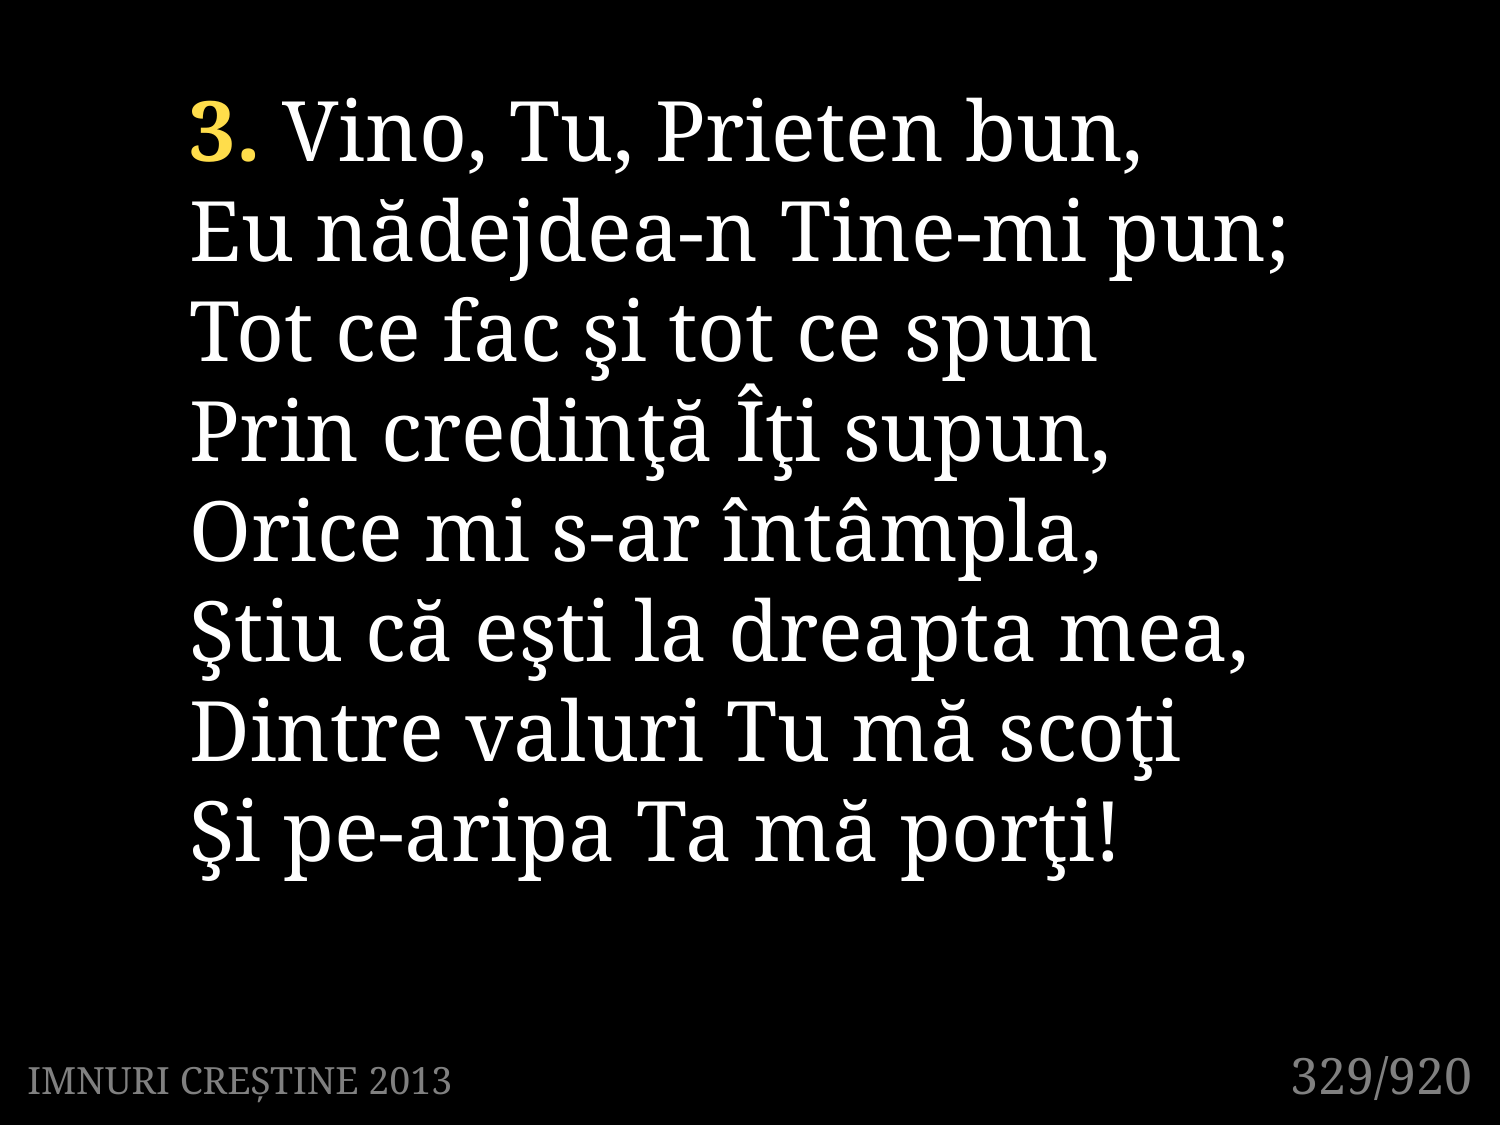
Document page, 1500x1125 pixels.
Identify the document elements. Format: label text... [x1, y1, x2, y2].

text_box IMNURI CREȘTINE 2013 [12, 1049, 637, 1110]
text_box 329/920 [637, 1037, 1488, 1113]
text_box 3. Vino, Tu, Prieten bun, Eu nădejdea-n Tine-mi pun; Tot ce fac şi tot ce spun Prin credinţă Îţi supun, Orice mi s-ar întâmpla, Ştiu că eşti la dreapta mea, Dintre valuri Tu mă scoţi Şi pe-aripa Ta mă porţi! [174, 70, 1500, 886]
